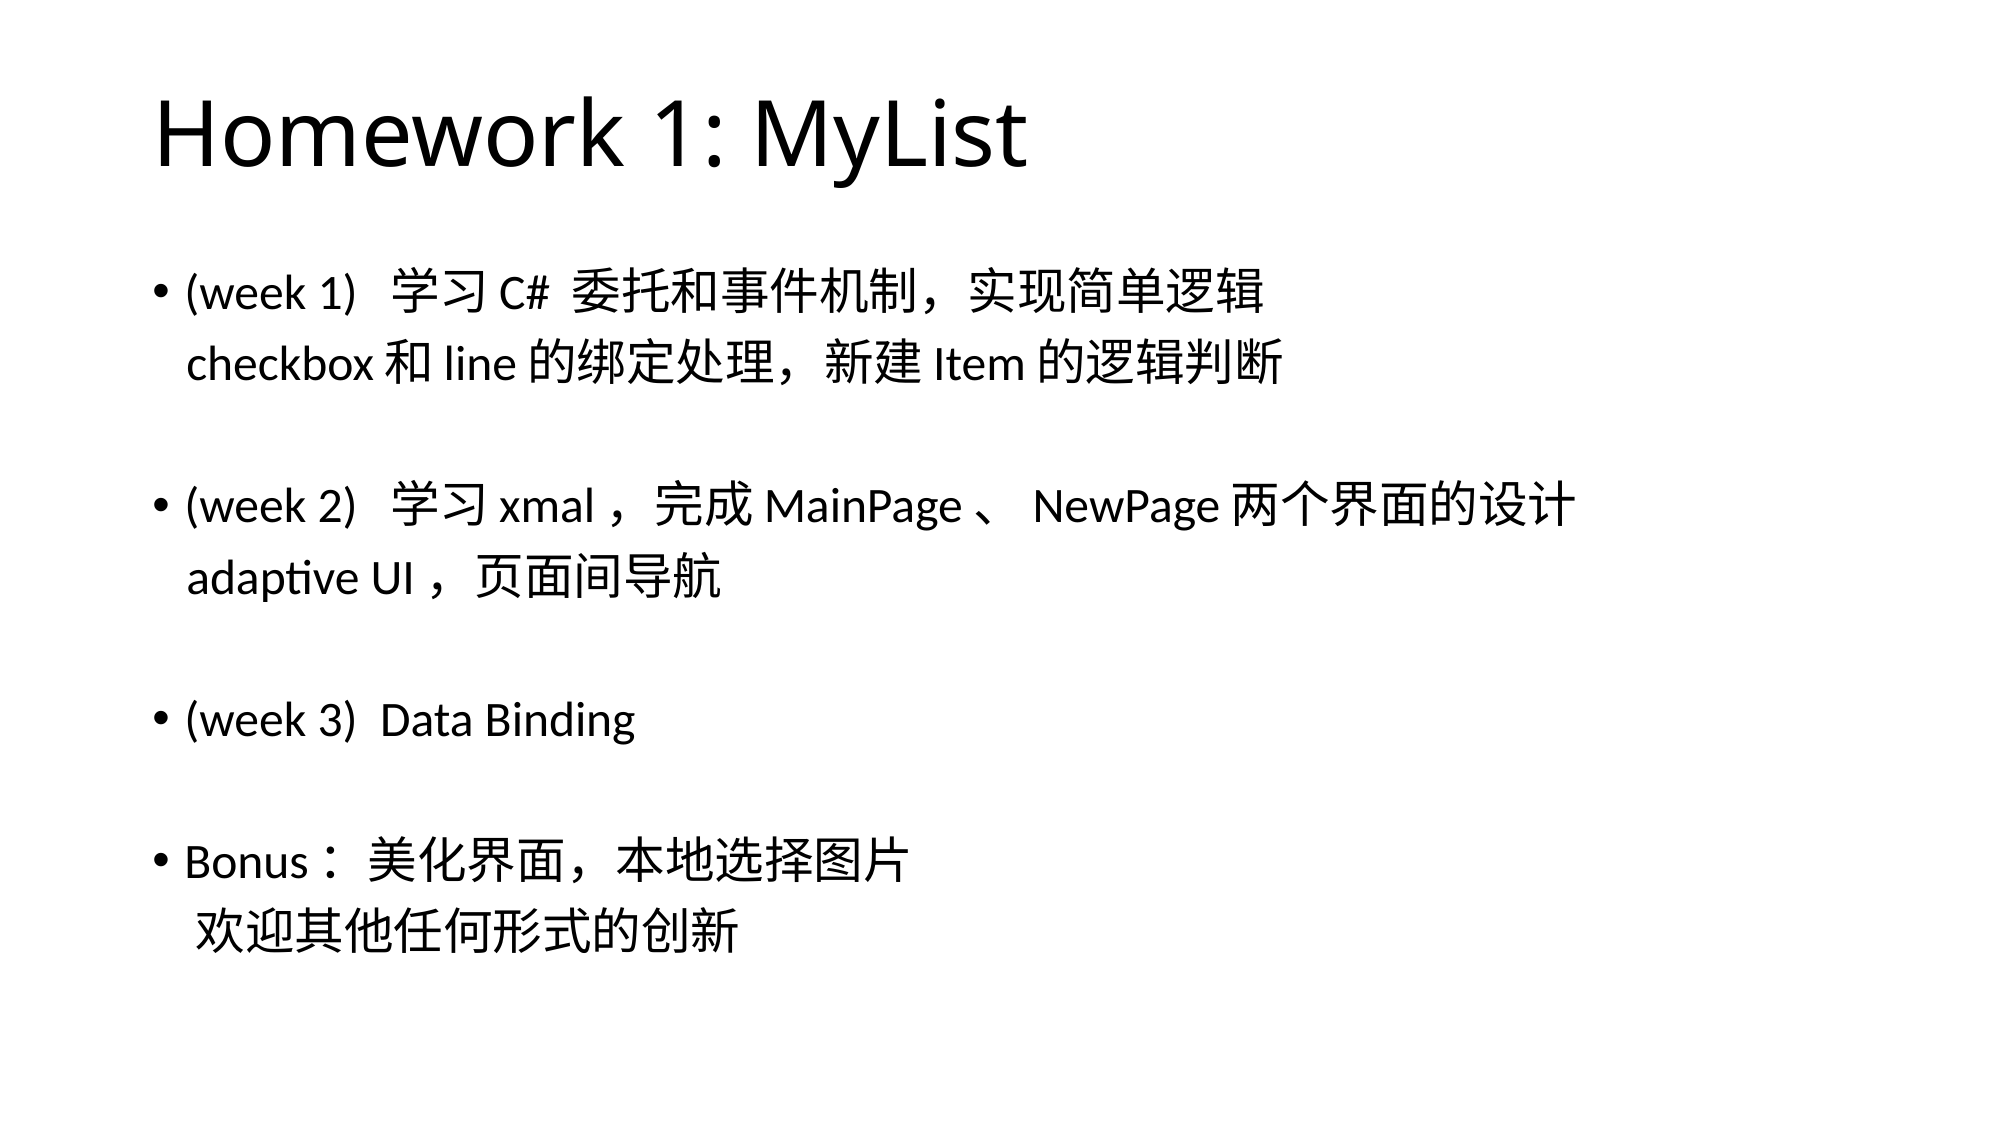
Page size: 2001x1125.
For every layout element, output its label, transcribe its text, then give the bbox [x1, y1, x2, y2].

list (week 1) 学习C# 委托和事件机制，实现简单逻辑 checkbox和line的绑定处理，新建Item的逻辑判断 (week 2) 学习xmal，完成MainPage、NewPage两个界面的设计 adaptive UI，页面间导航 (week 3) Data Binding Bonus：美化界面，本地选择图片 欢迎其他任何形式的创新 [137, 259, 1863, 974]
title Homework 1: MyList [137, 28, 1984, 246]
